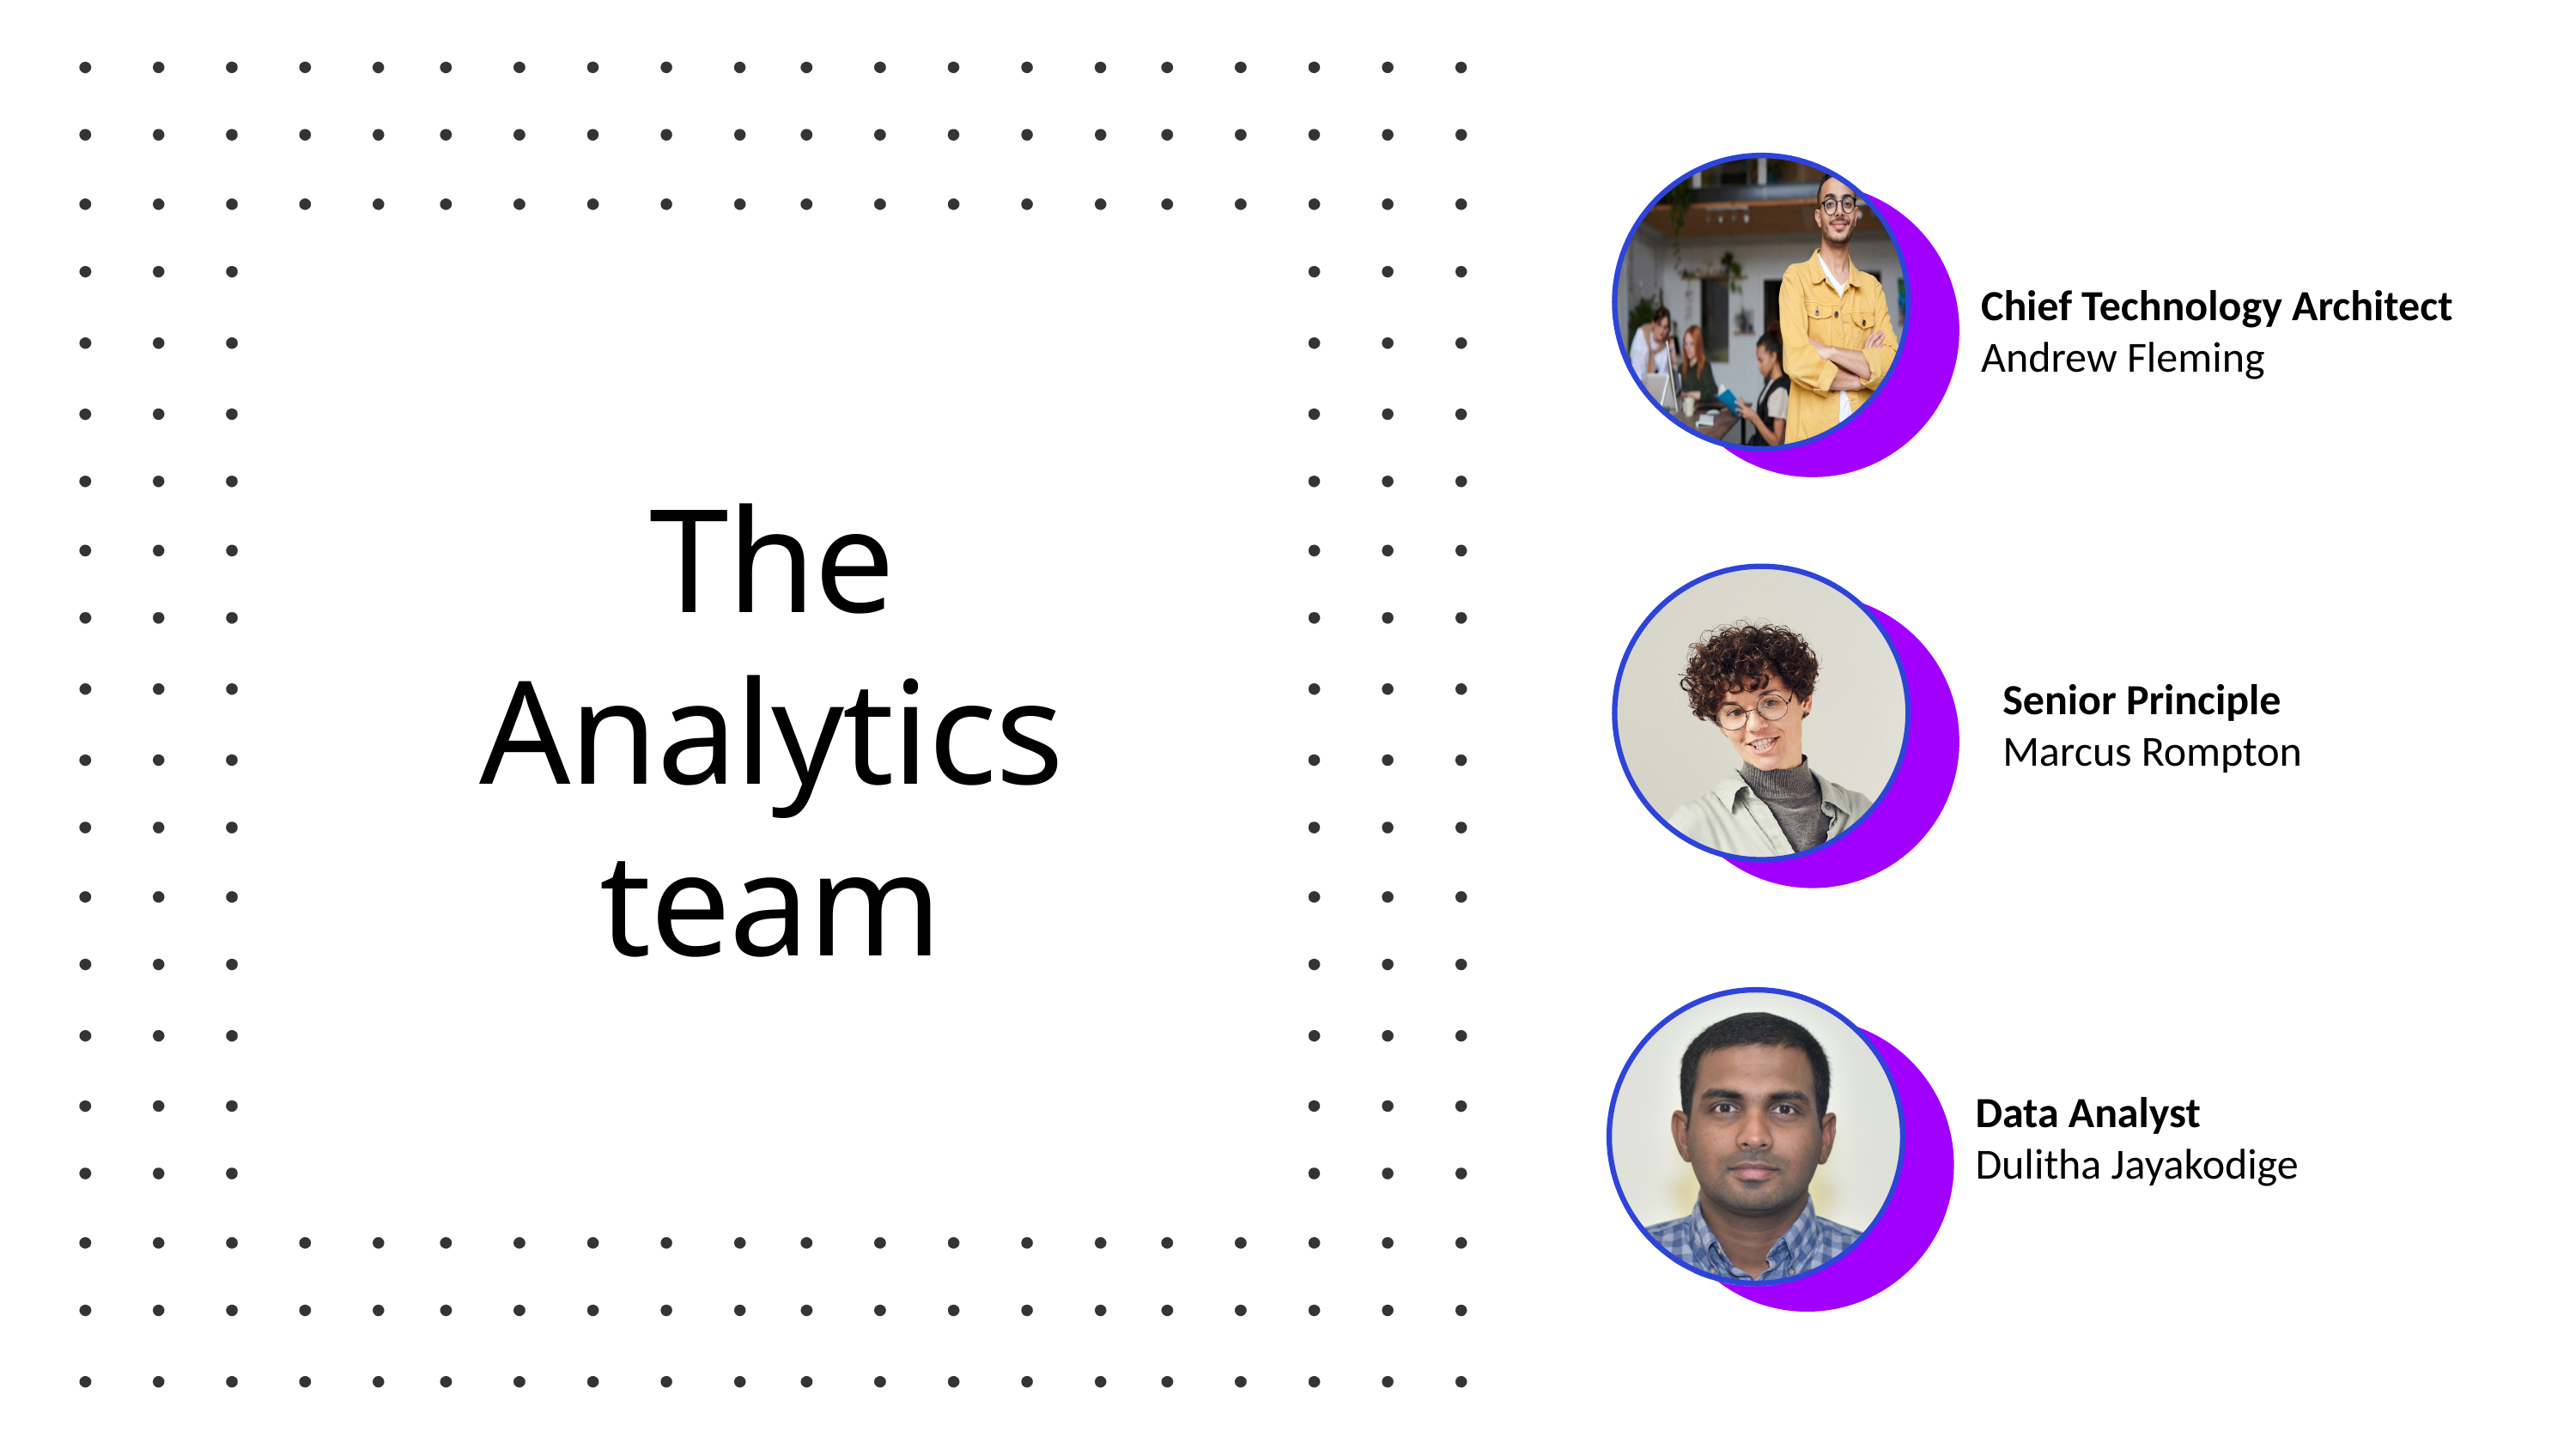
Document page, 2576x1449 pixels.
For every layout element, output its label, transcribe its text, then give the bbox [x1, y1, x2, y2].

text_box [1723, 986, 1789, 991]
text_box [70, 57, 1472, 1392]
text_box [1607, 563, 1916, 863]
text_box Senior Principle Marcus Rompton [1990, 665, 2524, 782]
picture [1608, 991, 1901, 1287]
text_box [1665, 183, 1960, 478]
text_box Data Analyst Dulitha Jayakodige [1962, 1077, 2497, 1194]
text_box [1660, 1017, 1954, 1313]
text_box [1665, 594, 1960, 888]
text_box Chief Technology Architect Andrew Fleming [1968, 270, 2502, 387]
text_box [1607, 149, 1916, 455]
